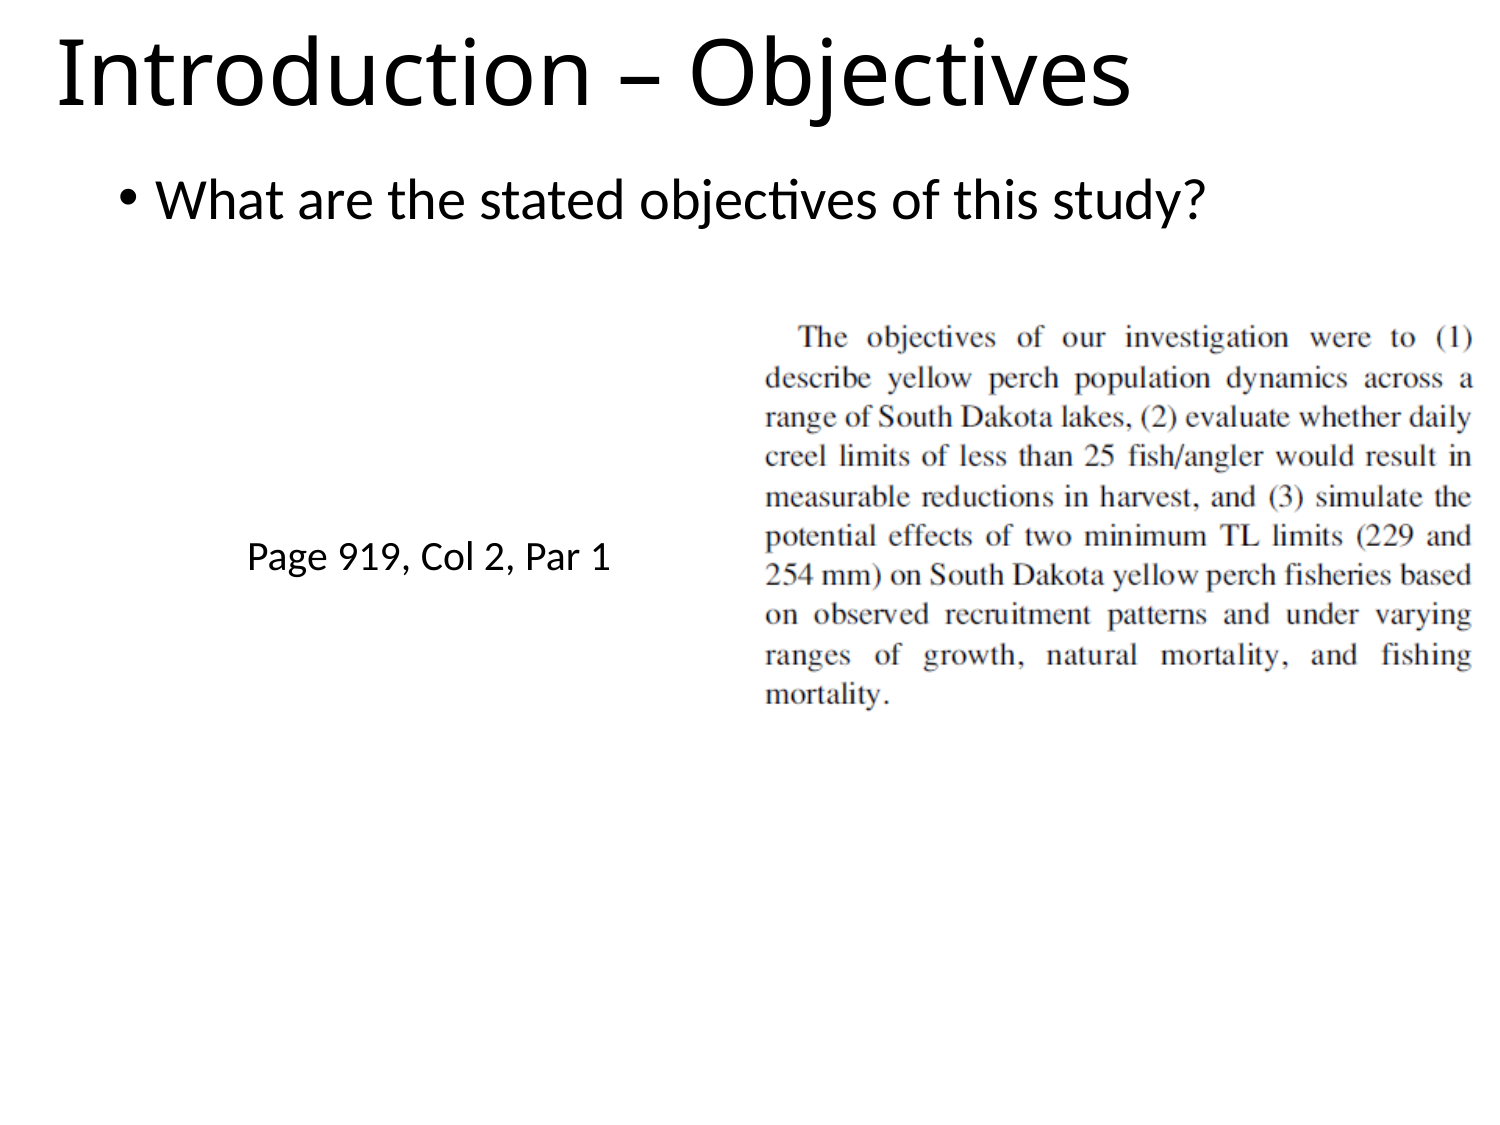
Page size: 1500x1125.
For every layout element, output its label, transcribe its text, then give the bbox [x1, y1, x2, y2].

list What are the stated objectives of this study? [103, 161, 1397, 1014]
picture [756, 319, 1489, 715]
title Introduction – Objectives [41, 17, 1482, 135]
text_box Page 919, Col 2, Par 1 [232, 521, 627, 587]
